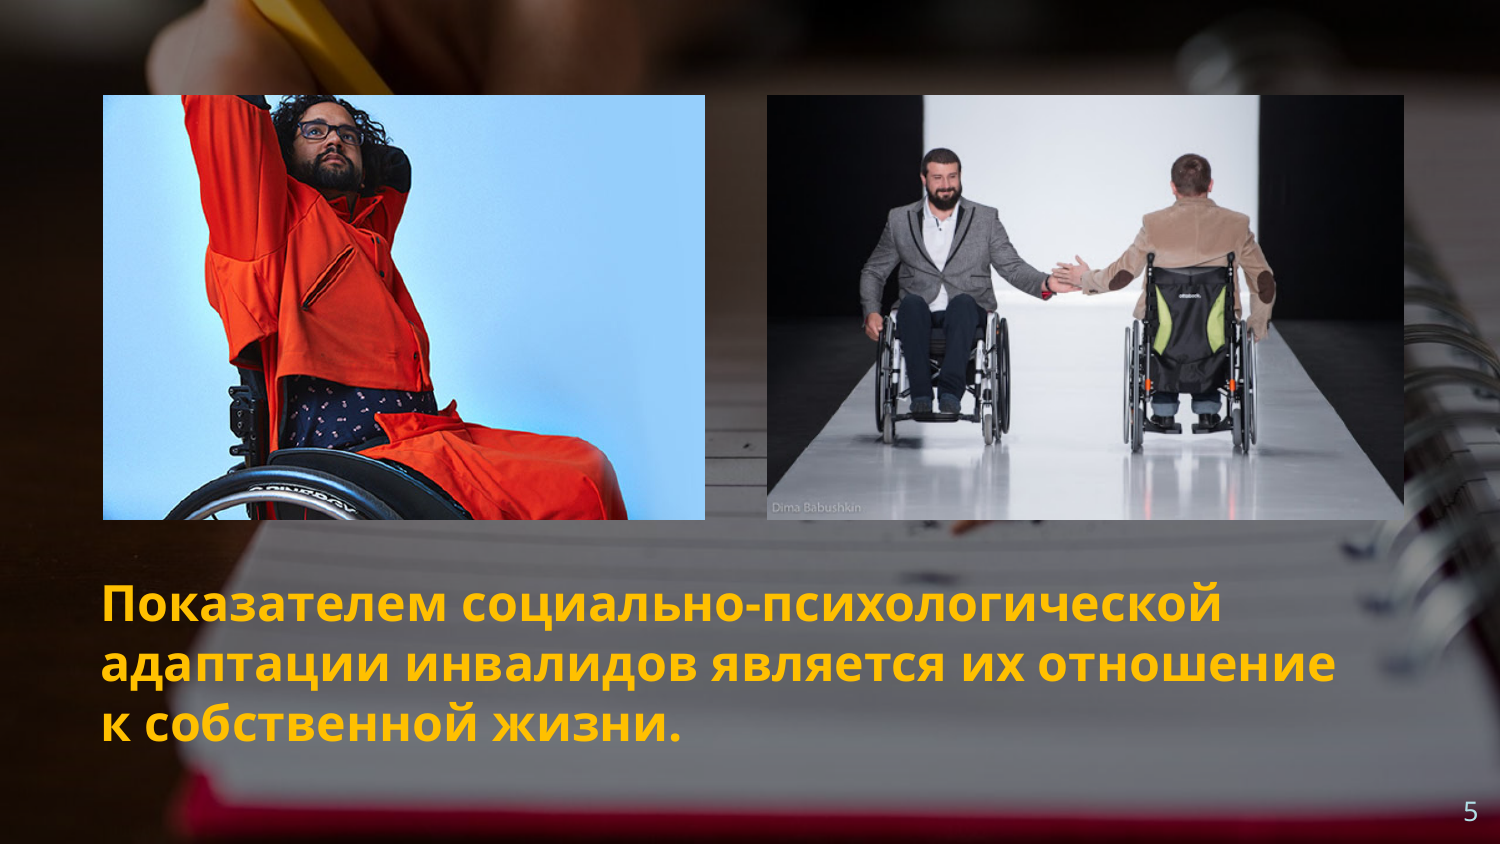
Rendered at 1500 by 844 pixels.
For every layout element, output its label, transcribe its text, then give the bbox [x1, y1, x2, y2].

text_box Показателем социально-психологической адаптации инвалидов является их отношение к собственной жизни. [85, 556, 1362, 844]
picture [0, 0, 1500, 844]
slide_number 5 [1403, 779, 1494, 832]
